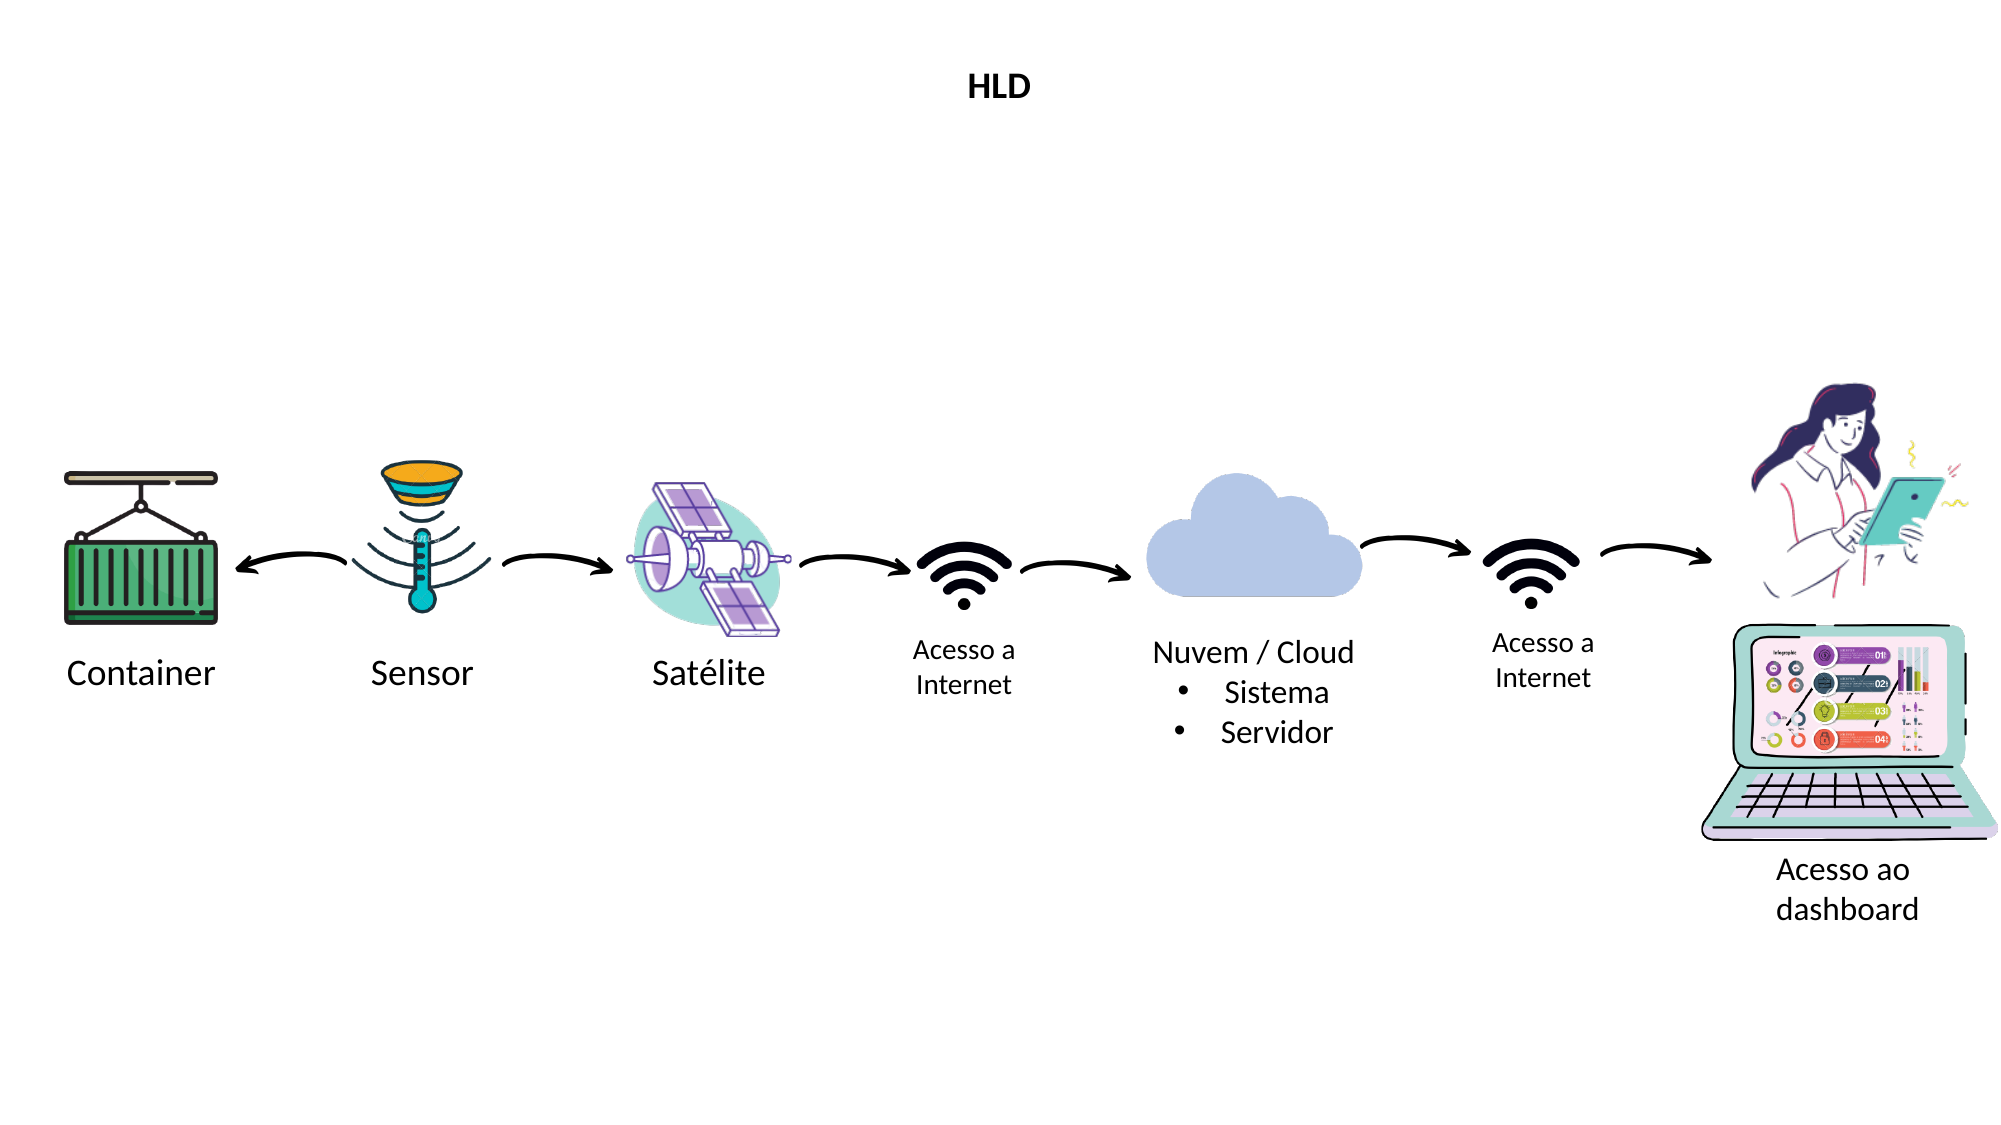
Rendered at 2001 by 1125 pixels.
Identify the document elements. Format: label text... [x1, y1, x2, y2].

picture [51, 411, 1586, 658]
picture [1690, 612, 2000, 847]
picture [1591, 538, 1725, 572]
text_box Acesso ao dashboard [1761, 847, 2000, 935]
text_box Container [52, 640, 231, 701]
text_box Sensor [356, 640, 490, 701]
picture [1729, 370, 1976, 611]
text_box Acesso a Internet [873, 623, 1055, 708]
text_box Satélite [637, 648, 781, 701]
text_box HLD [952, 53, 1052, 114]
text_box Acesso a Internet [1453, 615, 1634, 701]
text_box Nuvem / Cloud Sistema Servidor [1134, 658, 1374, 758]
